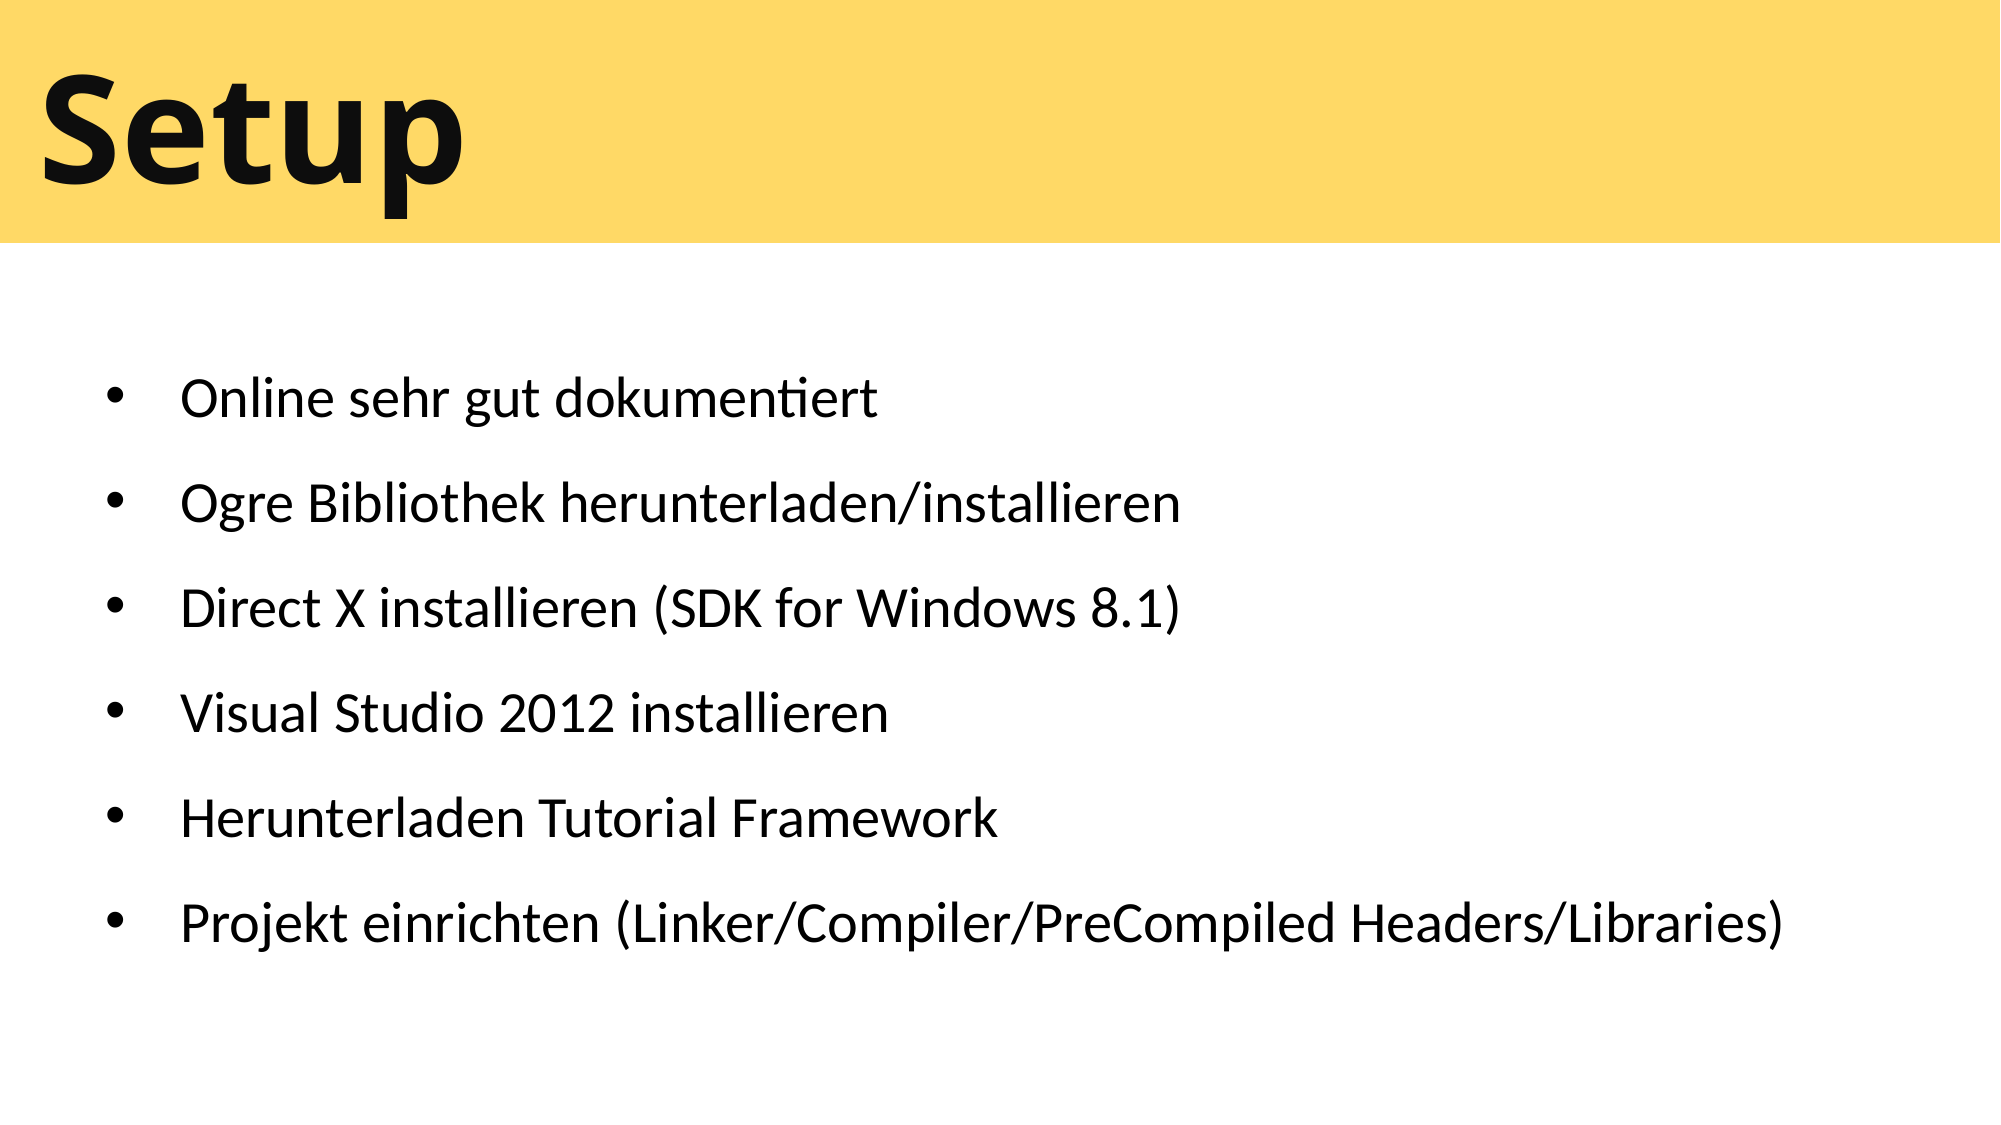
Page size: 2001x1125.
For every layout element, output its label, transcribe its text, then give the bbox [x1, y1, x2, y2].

title Setup [23, 19, 1524, 224]
text_box Online sehr gut dokumentiert Ogre Bibliothek herunterladen/installieren Direct X installieren (SDK for Windows 8.1) Visual Studio 2012 installieren Herunterladen Tutorial Framework Projekt einrichten (Linker/Compiler/PreCompiled Headers/Libraries) [90, 317, 1944, 1125]
text_box [0, 0, 2000, 244]
